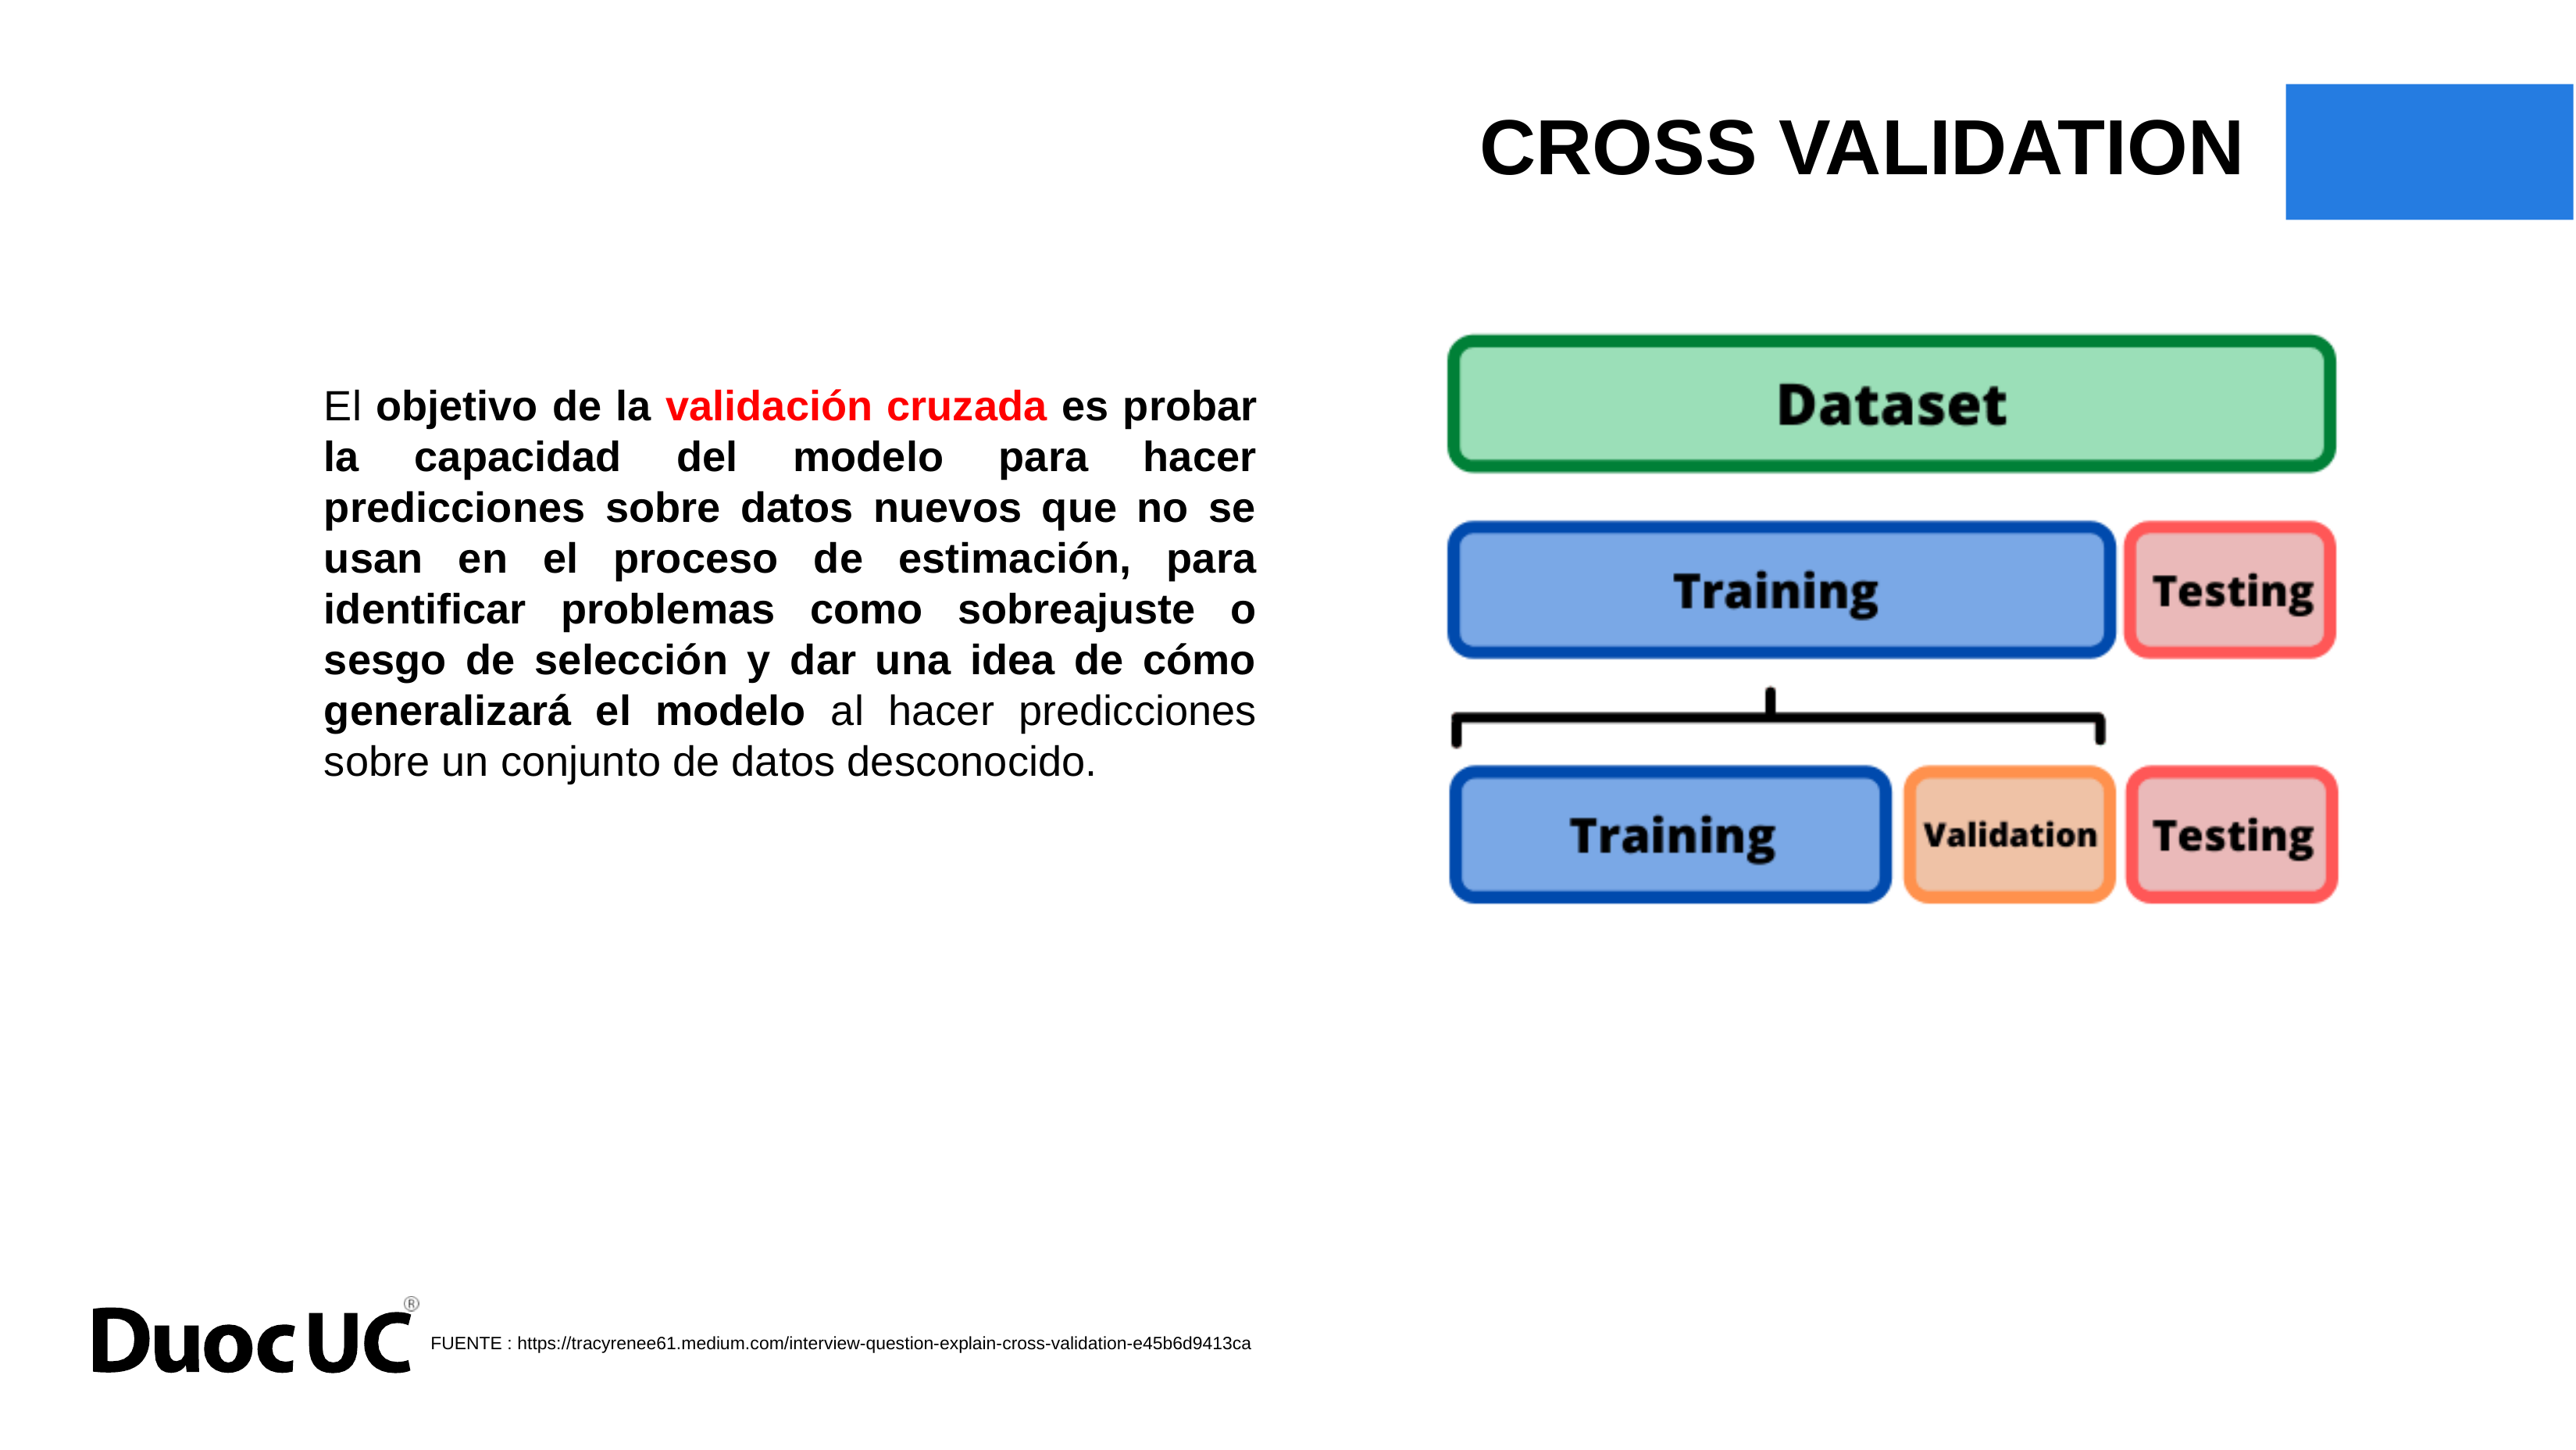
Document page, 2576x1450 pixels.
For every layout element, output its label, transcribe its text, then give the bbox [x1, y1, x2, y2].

picture [1385, 245, 2405, 991]
picture [404, 1296, 419, 1312]
list CROSS VALIDATION [93, 96, 2245, 927]
text_box FUENTE : https://tracyrenee61.medium.com/interview-question-explain-cross-validation-e45b6d9413ca [419, 1326, 1269, 1359]
text_box El objetivo de la validación cruzada es probar la capacidad del modelo para hacer predicciones sobre datos nuevos que no se usan en el proceso de estimación, para identificar problemas como sobreajuste o sesgo de selección y dar una idea de cómo generalizará el modelo al hacer predicciones sobre un conjunto de datos desconocido. [312, 321, 1269, 791]
